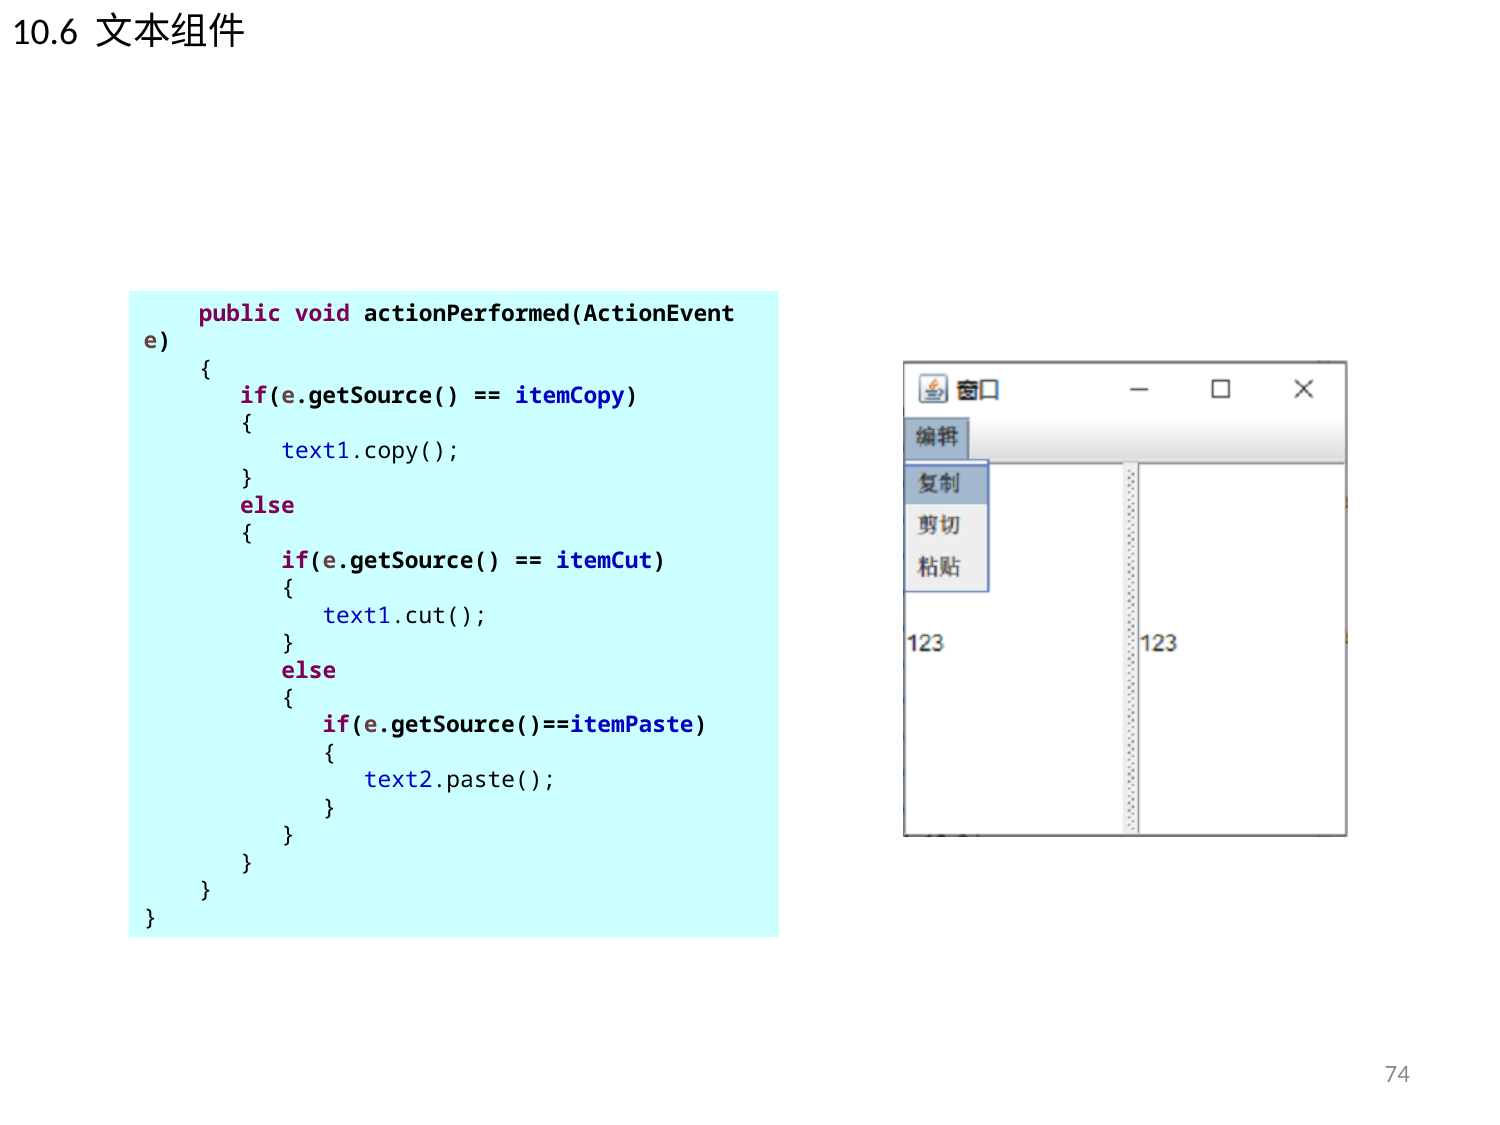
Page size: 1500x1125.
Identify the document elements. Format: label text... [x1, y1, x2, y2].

text_box public void actionPerformed(ActionEvent e) { if(e.getSource() == itemCopy) { text1.copy(); } else { if(e.getSource() == itemCut) { text1.cut(); } else { if(e.getSource()==itemPaste) { text2.paste(); } } } } } [128, 290, 779, 938]
picture [903, 360, 1348, 838]
slide_number 74 [1074, 1042, 1425, 1103]
text_box 10.6 文本组件 [0, 0, 261, 60]
